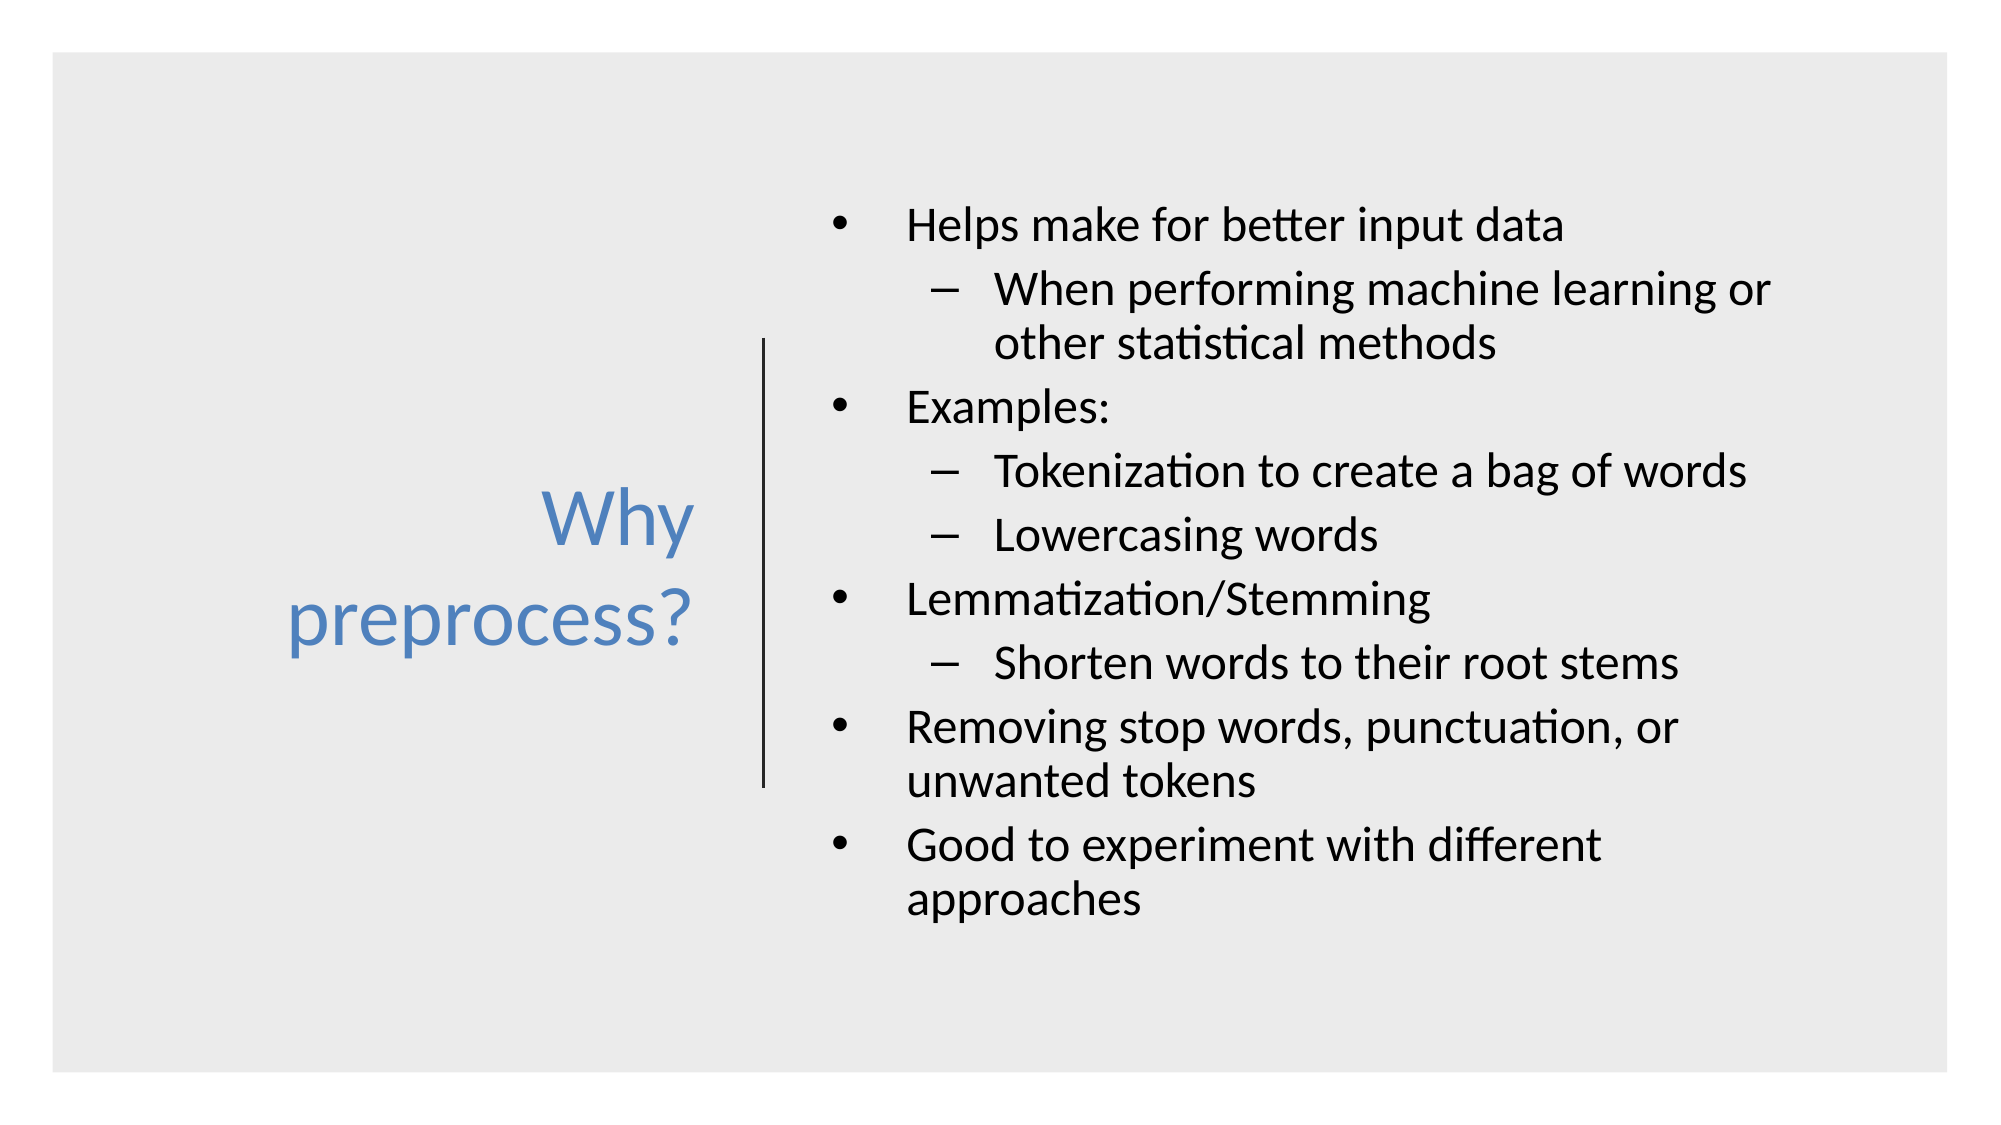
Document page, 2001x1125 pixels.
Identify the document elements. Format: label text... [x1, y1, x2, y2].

text_box [51, 50, 1949, 1074]
list Helps make for better input data When performing machine learning or other statistical methods Examples: Tokenization to create a bag of words Lowercasing words Lemmatization/Stemming Shorten words to their root stems Removing stop words, punctuation, or unwanted tokens Good to experiment with different approaches [816, 158, 1863, 967]
title Why preprocess? [137, 158, 711, 967]
